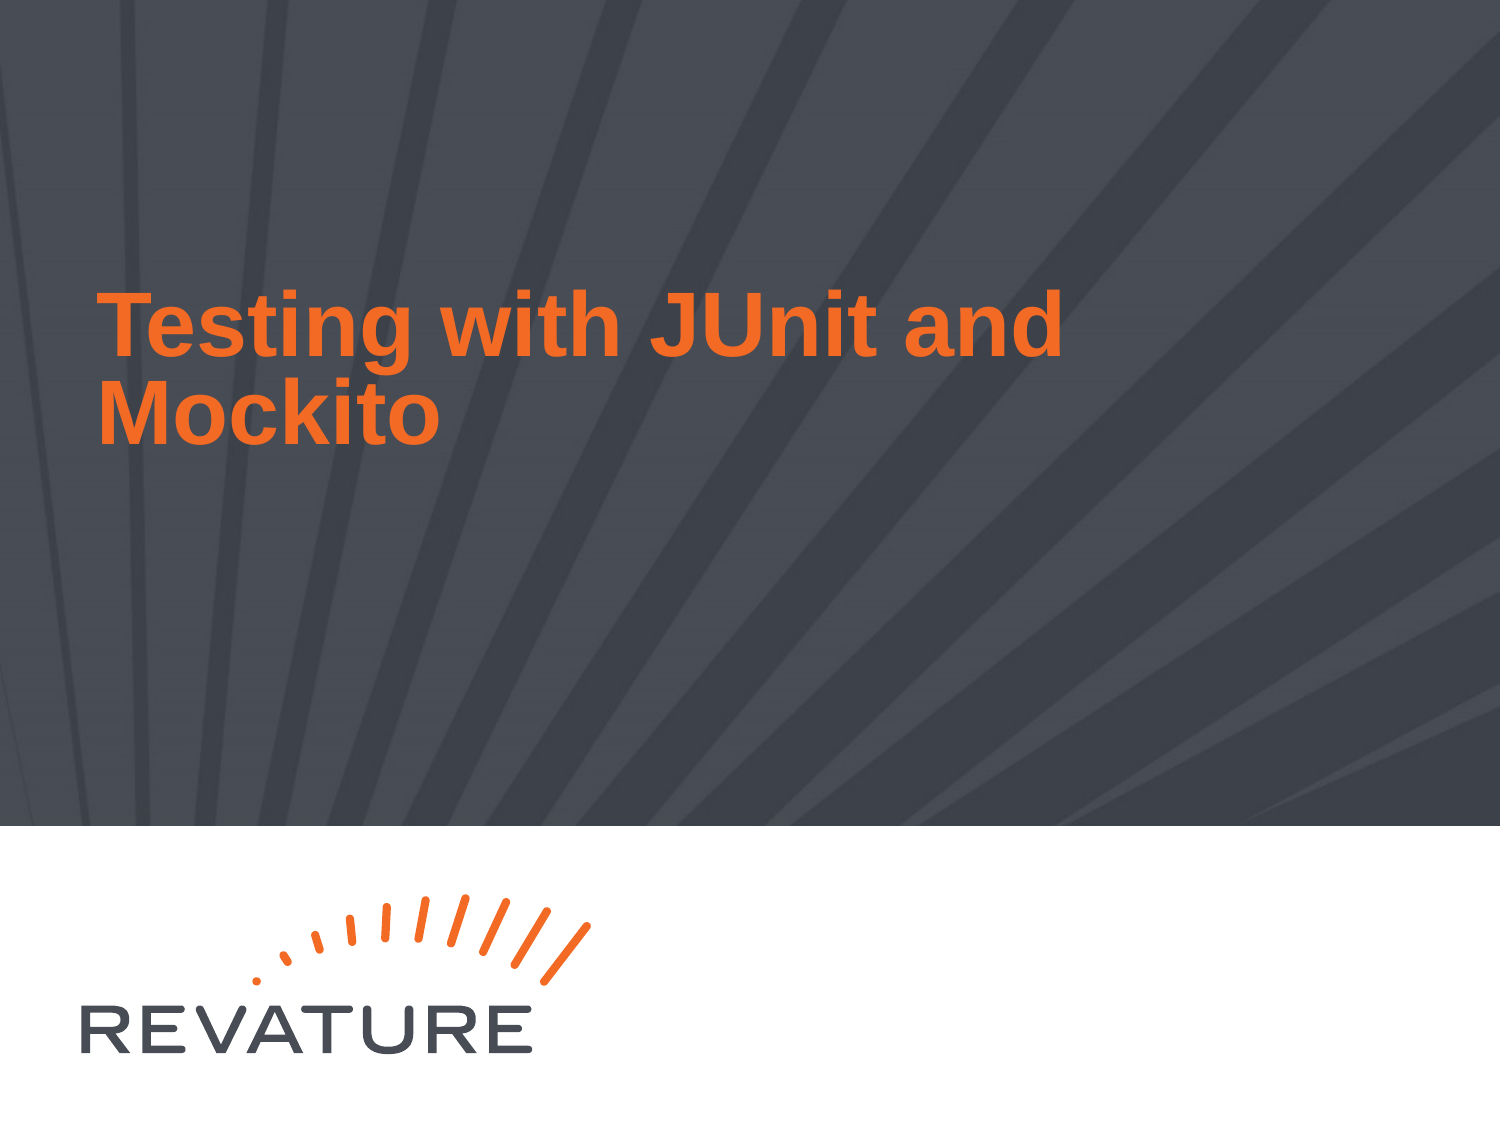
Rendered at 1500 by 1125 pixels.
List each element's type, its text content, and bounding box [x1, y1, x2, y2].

title Testing with JUnit and Mockito [81, 52, 1266, 470]
picture [0, 0, 1500, 826]
